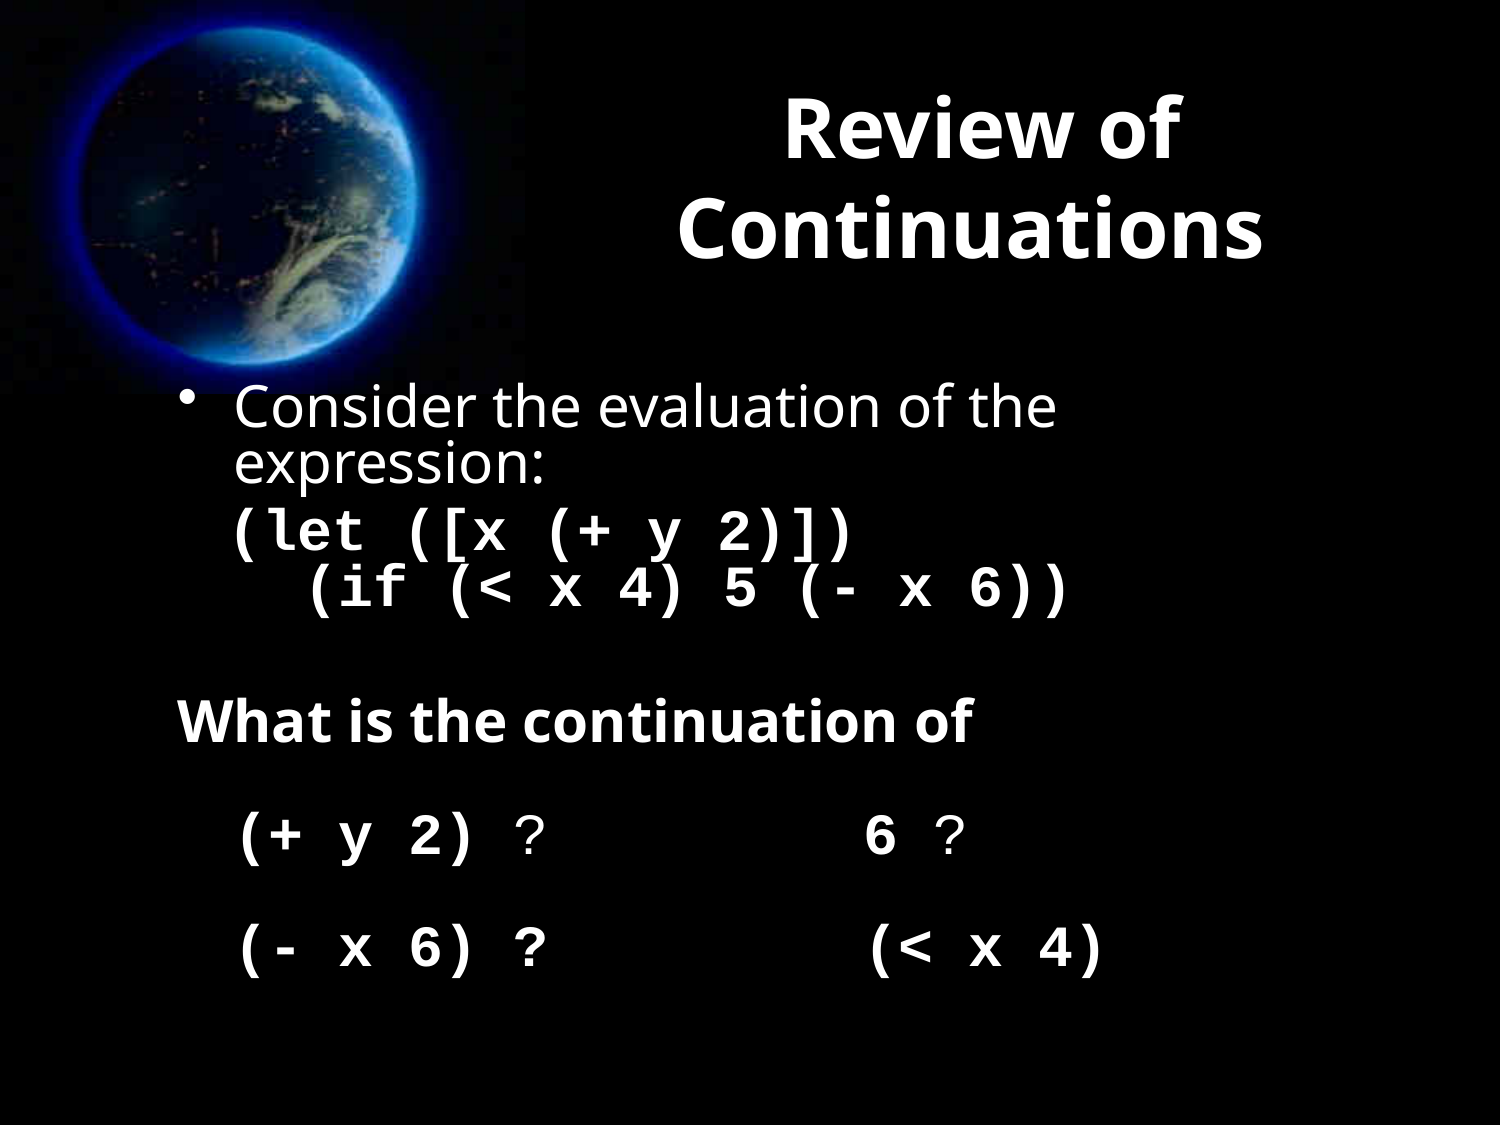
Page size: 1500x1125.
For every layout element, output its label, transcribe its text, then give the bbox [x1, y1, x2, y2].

title Review of Continuations [487, 37, 1476, 313]
list Consider the evaluation of the expression: (let ([x (+ y 2)]) (if (< x 4) 5 (- x 6)) What is the continuation of (+ y 2) ? 6 ? (- x 6) ? (< x 4) [162, 374, 1401, 1101]
picture [0, 0, 525, 394]
